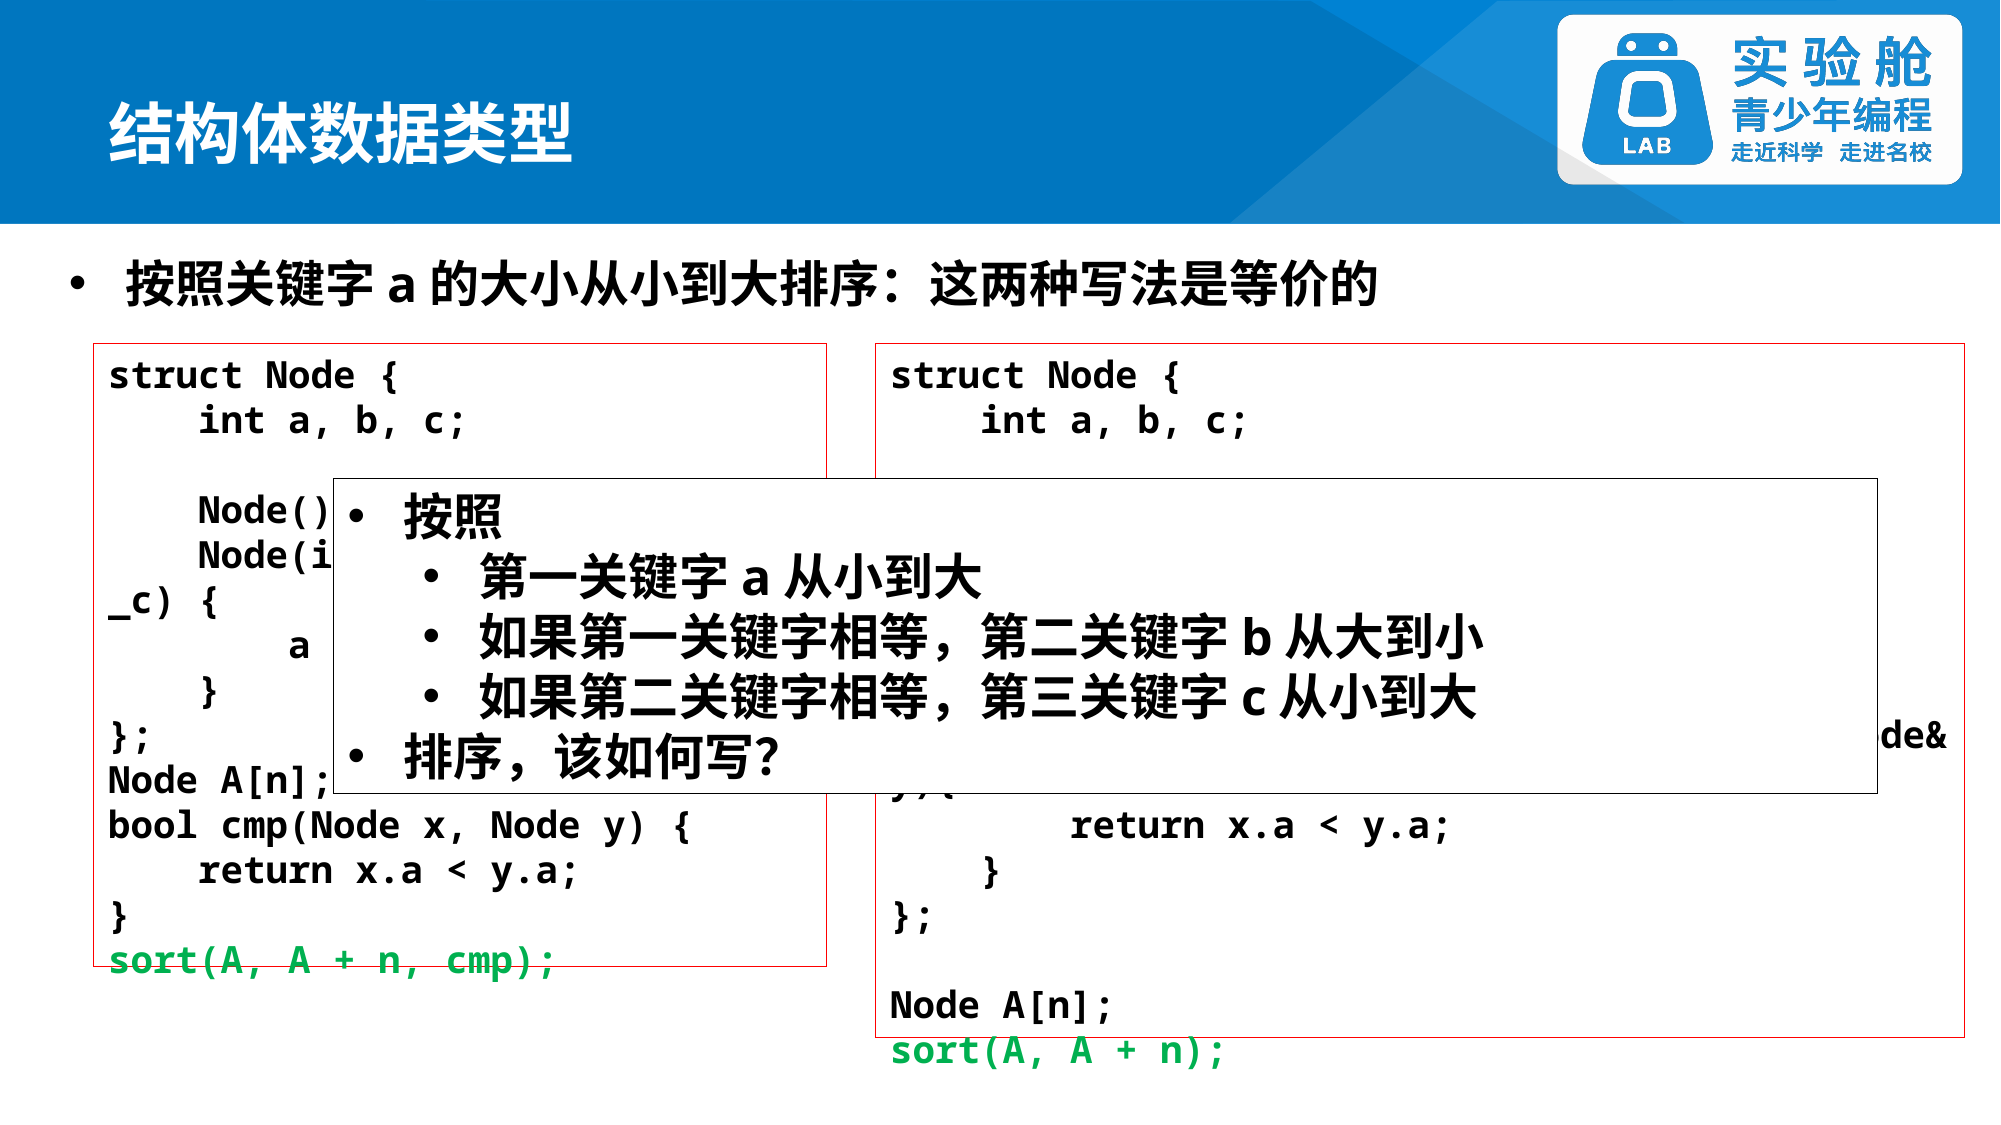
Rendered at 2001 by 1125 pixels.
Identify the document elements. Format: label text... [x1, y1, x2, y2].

text_box 按照 第一关键字a从小到大 如果第一关键字相等，第二关键字b从大到小 如果第二关键字相等，第三关键字c从小到大 排序，该如何写？ [333, 478, 1878, 794]
text_box 按照关键字a的大小从小到大排序：这两种写法是等价的 [54, 245, 1599, 321]
text_box struct Node { int a, b, c; Node() {} Node(int _a, int _b, int _c) { a = _a; b = _b; c = _c; } }; Node A[n]; bool cmp(Node x, Node y) { return x.a < y.a; } sort(A, A + n, cmp); [93, 343, 827, 967]
list 结构体数据类型 [93, 93, 1907, 186]
text_box struct Node { int a, b, c; Node() {} Node(int _a, int _b, int _c) { a = _a; b = _b; c = _c; } bool operator < (const Node& x, const Node& y){ return x.a < y.a; } }; Node A[n]; sort(A, A + n); [875, 343, 1965, 1038]
